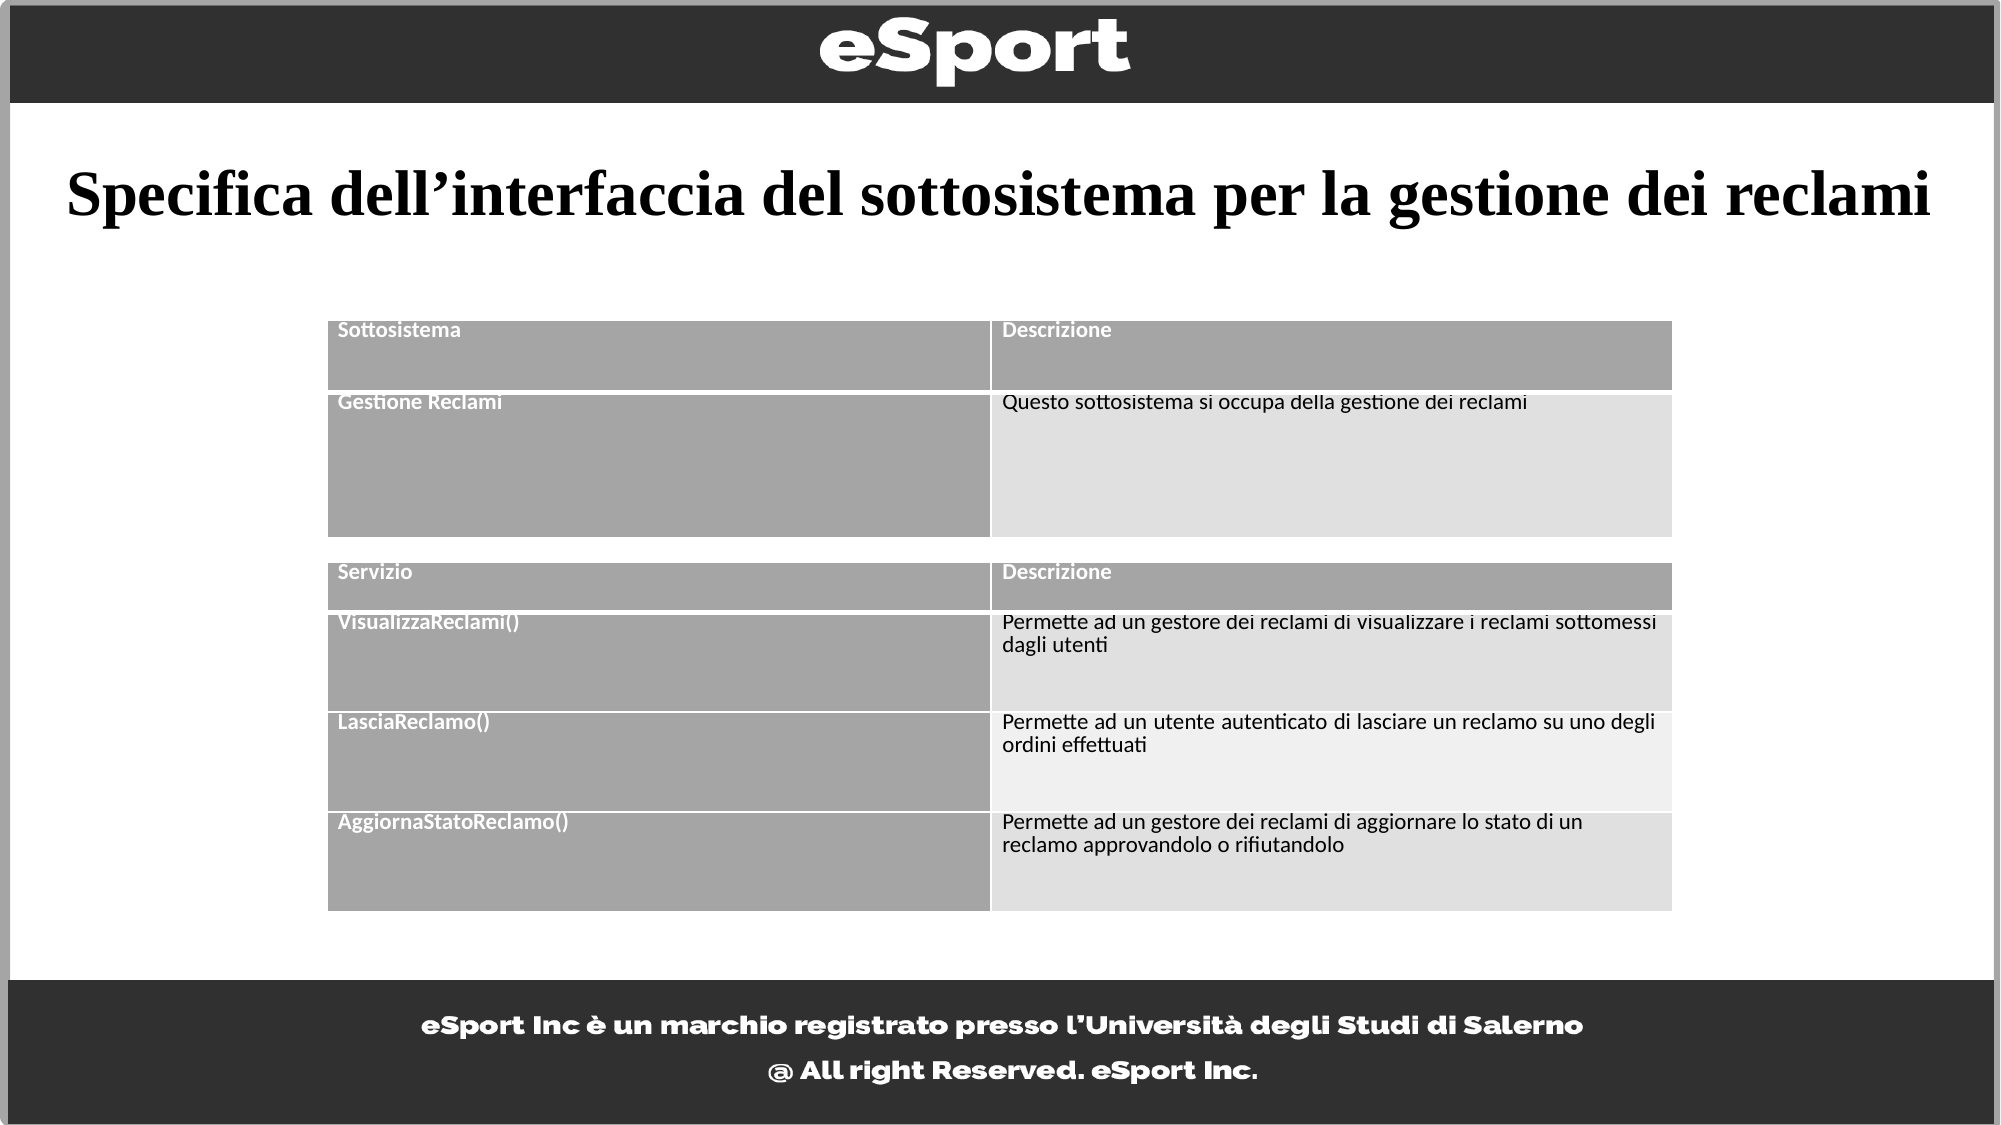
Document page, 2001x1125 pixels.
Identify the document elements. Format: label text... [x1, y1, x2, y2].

table_header Sottosistema [328, 321, 990, 390]
title Specifica dell’interfaccia del sottosistema per la gestione dei reclami [10, 133, 1990, 351]
table_header Descrizione [992, 321, 1672, 390]
table_cell Permette ad un gestore dei reclami di aggiornare lo stato di un reclamo approvandolo o rifiutandolo [992, 813, 1672, 911]
table_cell Gestione Reclami [328, 395, 990, 537]
table_cell AggiornaStatoReclamo() [328, 813, 990, 911]
table_cell Permette ad un gestore dei reclami di visualizzare i reclami sottomessi dagli utenti [992, 615, 1672, 711]
table_cell Permette ad un utente autenticato di lasciare un reclamo su uno degli ordini effettuati [992, 713, 1672, 811]
picture [0, 0, 2001, 1125]
table_header Descrizione [992, 563, 1672, 610]
table_cell LasciaReclamo() [328, 713, 990, 811]
table_cell Questo sottosistema si occupa della gestione dei reclami [992, 395, 1672, 537]
table_header Servizio [328, 563, 990, 610]
table_cell VisualizzaReclami() [328, 615, 990, 711]
